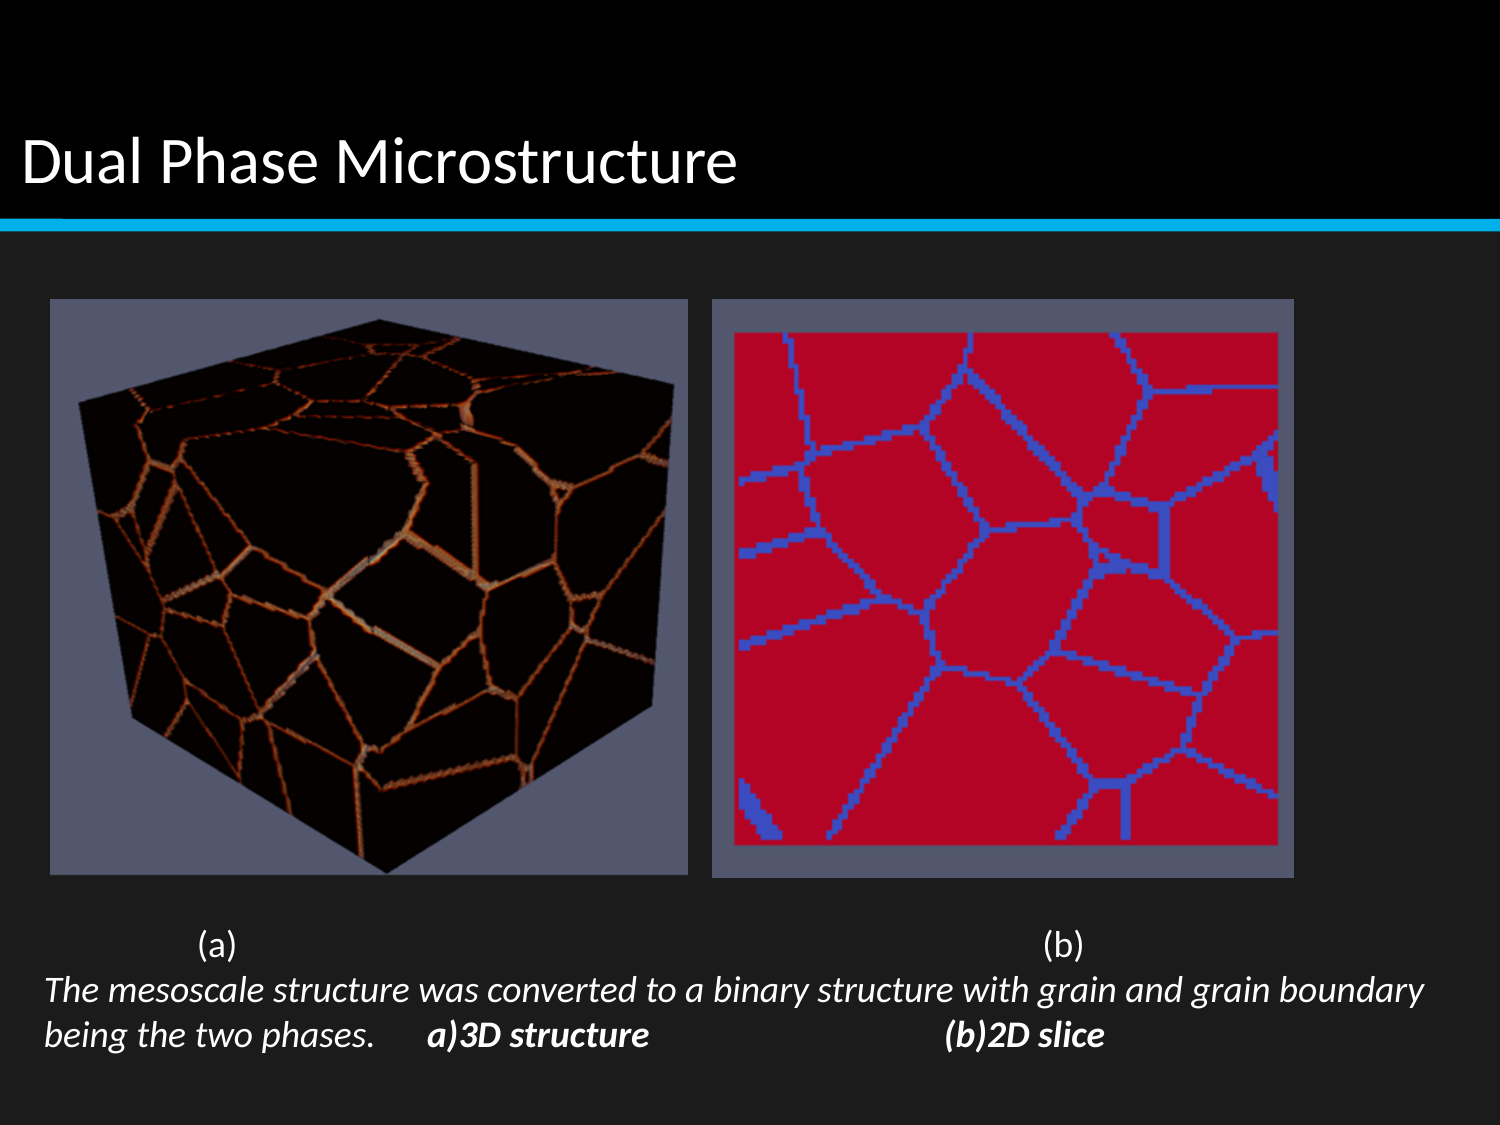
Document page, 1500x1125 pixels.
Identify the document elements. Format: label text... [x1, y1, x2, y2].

picture [712, 299, 1294, 878]
picture [49, 299, 688, 878]
text_box Dual Phase Microstructure [6, 109, 1500, 287]
text_box (a) (b) The mesoscale structure was converted to a binary structure with grain and grain boundary being the two phases. a)3D structure (b)2D slice [29, 912, 1488, 1125]
